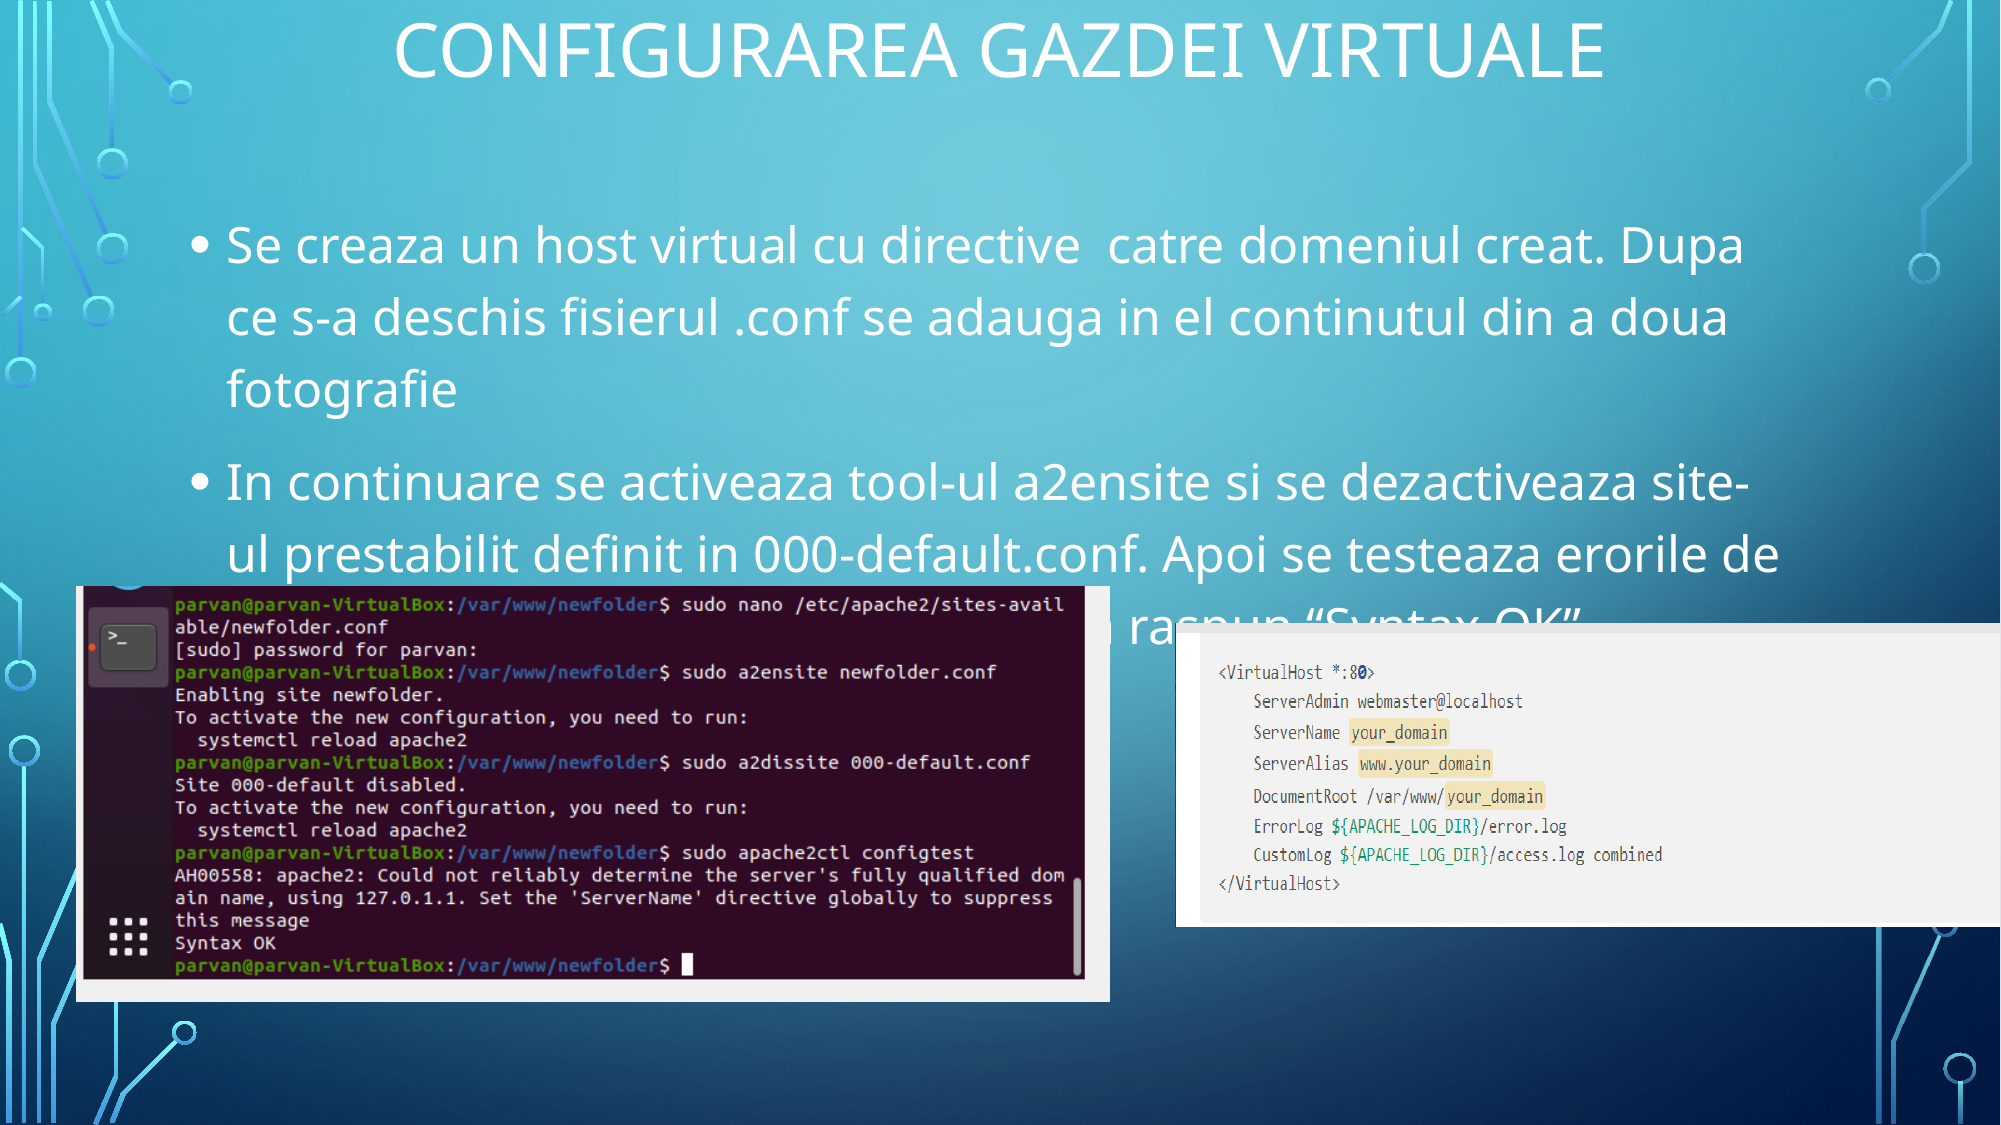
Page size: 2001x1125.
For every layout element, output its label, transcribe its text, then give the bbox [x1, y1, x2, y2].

list Se creaza un host virtual cu directive catre domeniul creat. Dupa ce s-a deschis fisierul .conf se adauga in el continutul din a doua fotografie In continuare se activeaza tool-ul a2ensite si se dezactiveaza site-ul prestabilit definit in 000-default.conf. Apoi se testeaza erorile de configurare unde ar trebui sa primi ca raspun “Syntax OK” [174, 194, 1800, 776]
picture [1175, 623, 2000, 928]
title Configurarea gazdei virtuale [187, 0, 1813, 175]
picture [76, 586, 1110, 1003]
